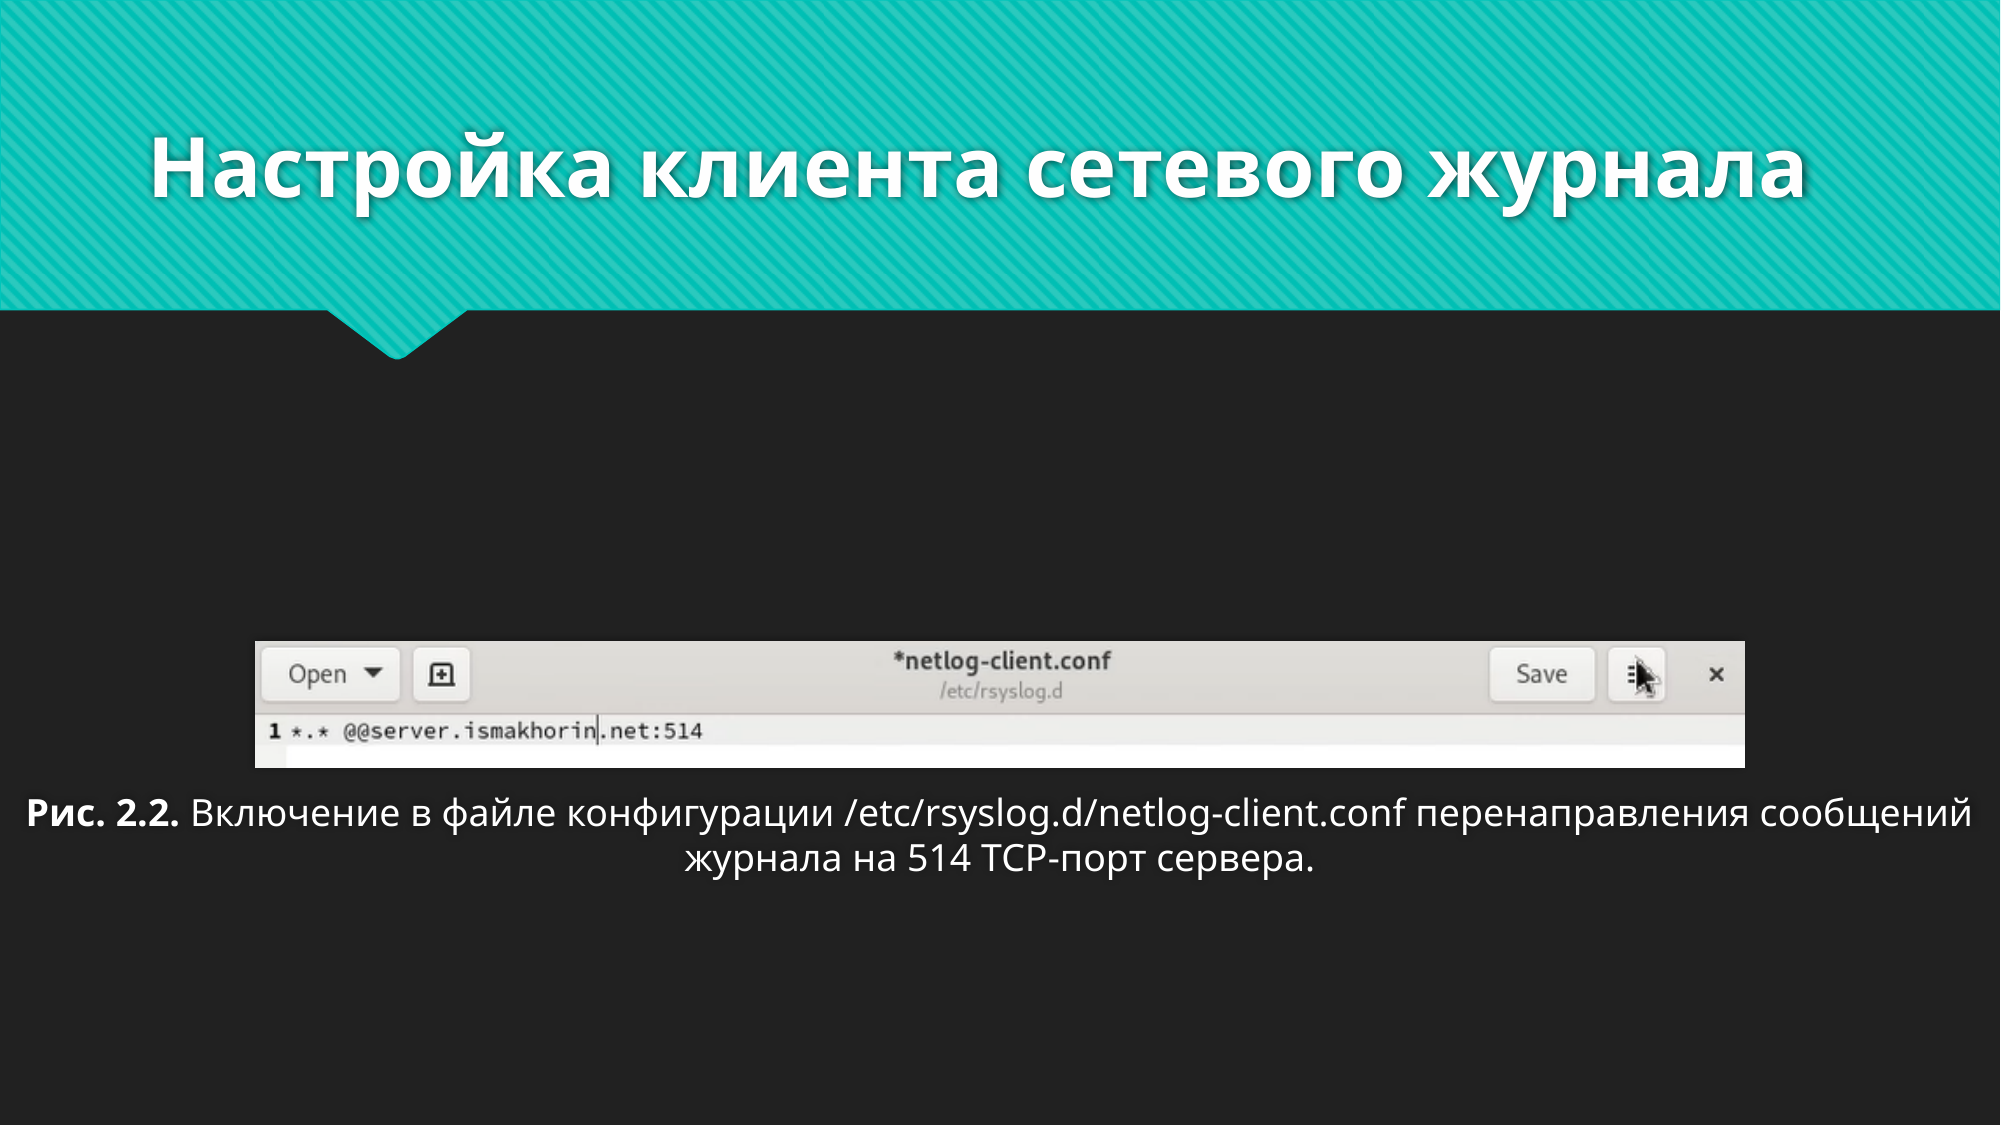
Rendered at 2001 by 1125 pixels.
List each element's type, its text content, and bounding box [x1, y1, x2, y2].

text_box Рис. 2.2. Включение в файле конфигурации /etc/rsyslog.d/netlog-client.conf перенаправления сообщений журнала на 514 TCP-порт сервера. [0, 753, 2000, 914]
title Настройка клиента сетевого журнала [132, 62, 1868, 222]
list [255, 641, 1745, 768]
